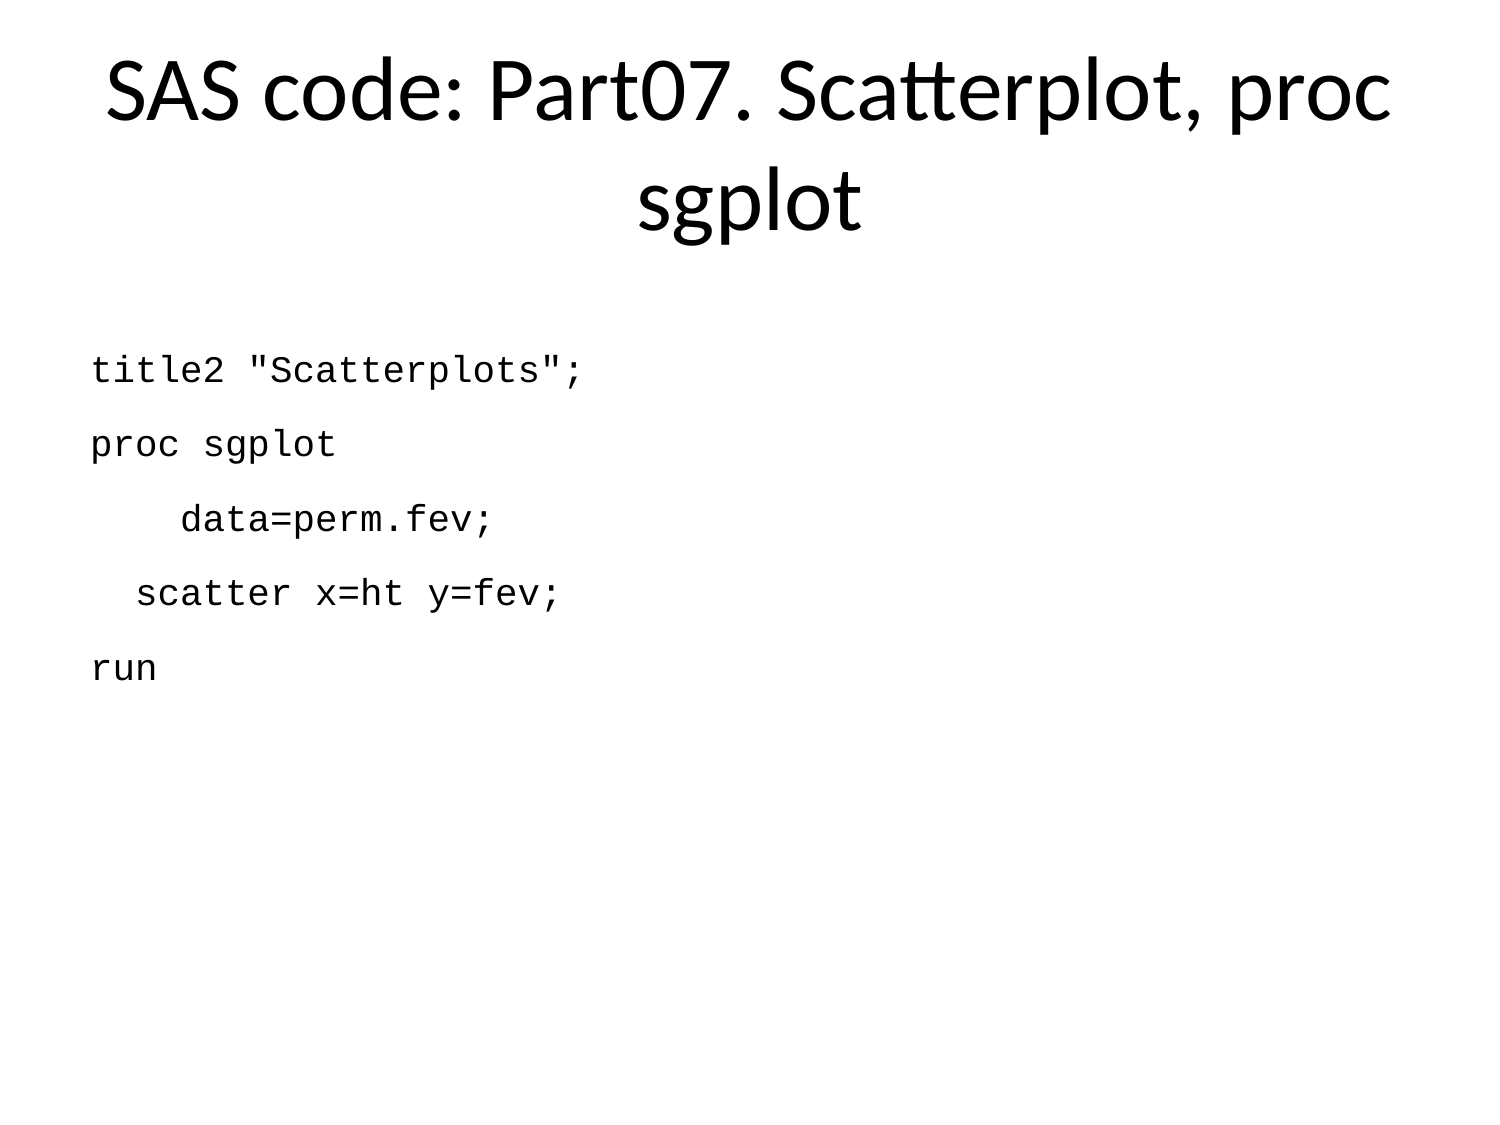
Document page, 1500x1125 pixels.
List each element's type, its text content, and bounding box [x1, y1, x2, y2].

title SAS code: Part07. Scatterplot, proc sgplot [75, 45, 1425, 233]
list title2 "Scatterplots"; proc sgplot data=perm.fev; scatter x=ht y=fev; run [75, 262, 1425, 1005]
